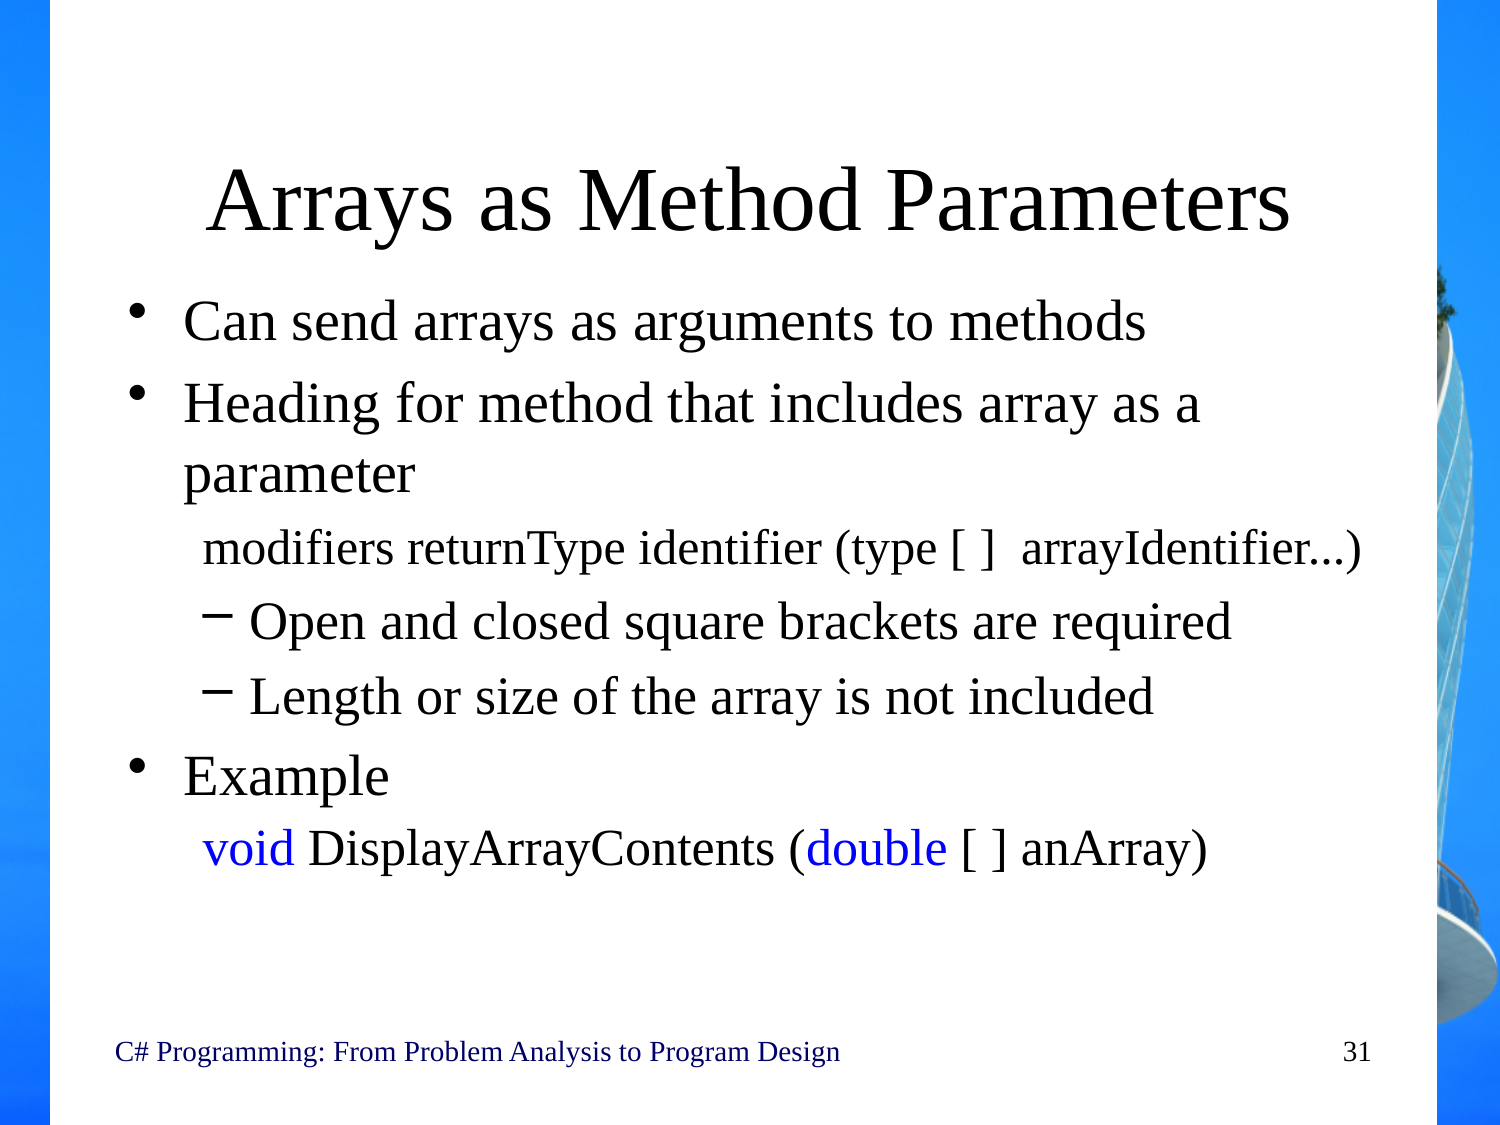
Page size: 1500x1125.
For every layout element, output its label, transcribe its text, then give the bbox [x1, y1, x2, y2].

picture [0, 0, 50, 1125]
footer C# Programming: From Problem Analysis to Program Design [99, 1024, 988, 1101]
list Can send arrays as arguments to methods Heading for method that includes array as a parameter modifiers returnType identifier (type [ ] arrayIdentifier...) Open and closed square brackets are required Length or size of the array is not included Example void DisplayArrayContents (double [ ] anArray) [112, 275, 1388, 1000]
title Arrays as Method Parameters [112, 99, 1388, 275]
picture [1437, 0, 1500, 1125]
text_box [112, 324, 1375, 988]
slide_number 31 [1074, 1024, 1388, 1101]
